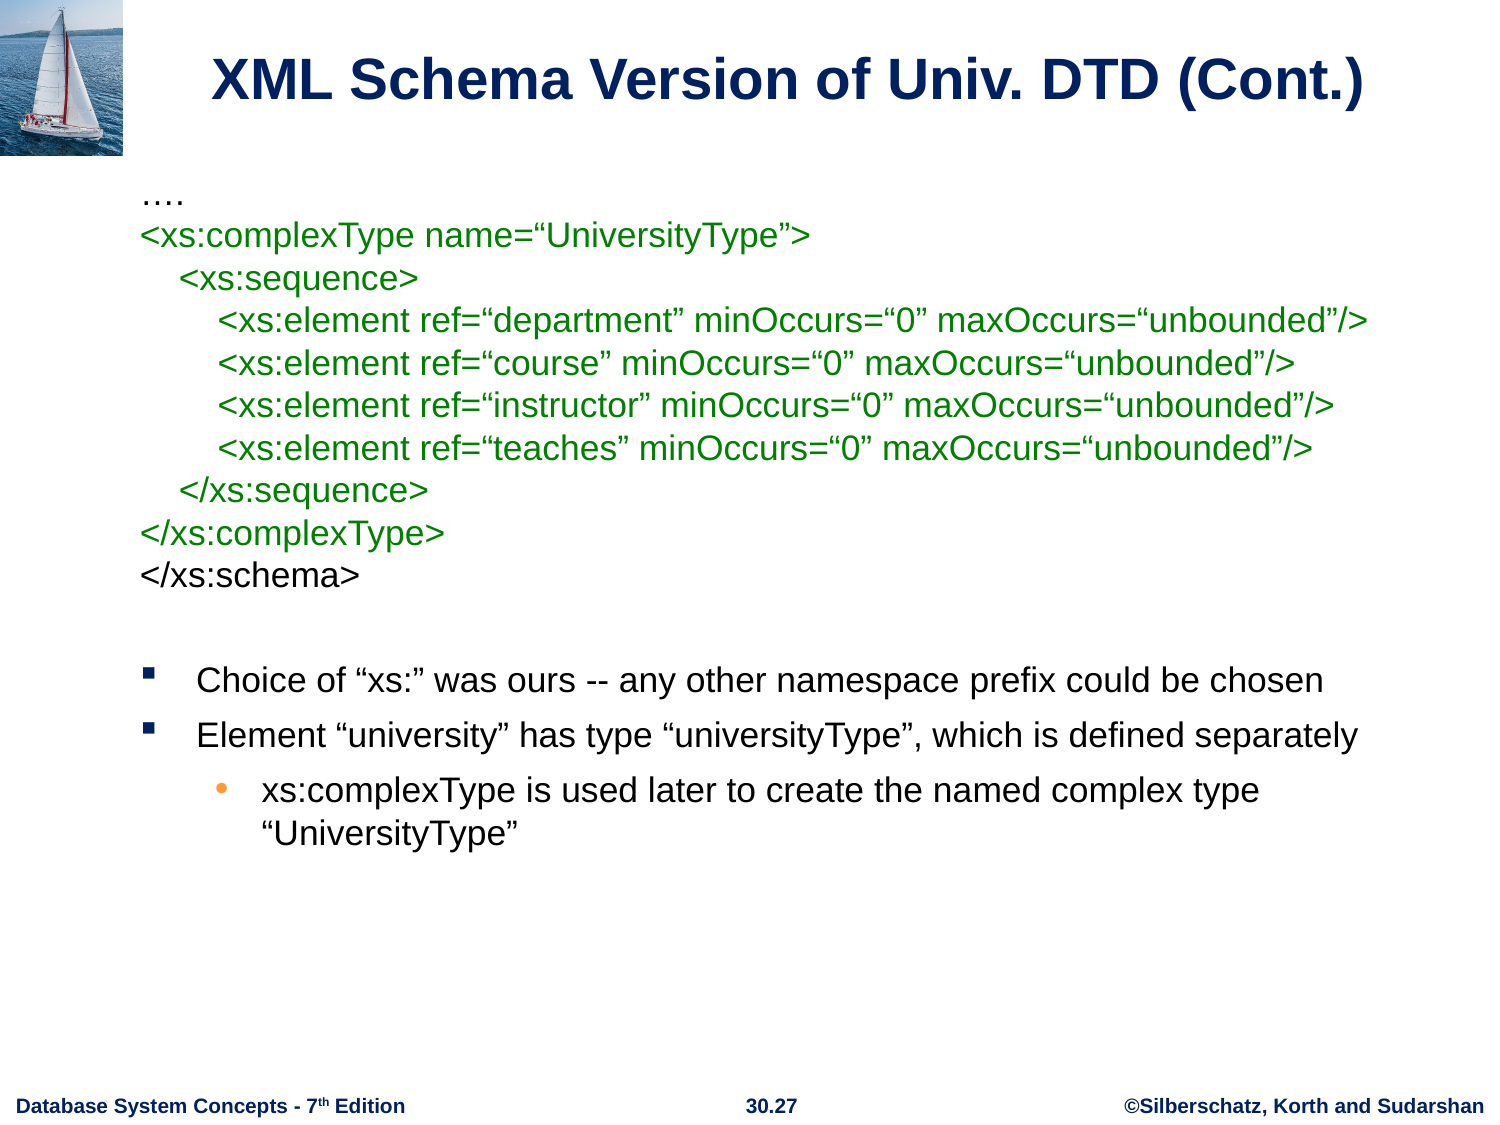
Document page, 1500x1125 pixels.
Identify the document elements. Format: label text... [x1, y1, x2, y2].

title XML Schema Version of Univ. DTD (Cont.) [125, 18, 1452, 120]
text_box Choice of “xs:” was ours -- any other namespace prefix could be chosen Element “university” has type “universityType”, which is defined separately xs:complexType is used later to create the named complex type “UniversityType” [125, 649, 1382, 1034]
text_box …. <xs:complexType name=“UniversityType”> <xs:sequence> <xs:element ref=“department” minOccurs=“0” maxOccurs=“unbounded”/> <xs:element ref=“course” minOccurs=“0” maxOccurs=“unbounded”/> <xs:element ref=“instructor” minOccurs=“0” maxOccurs=“unbounded”/> <xs:element ref=“teaches” minOccurs=“0” maxOccurs=“unbounded”/> </xs:sequence> </xs:complexType> </xs:schema> [124, 162, 1413, 603]
picture [0, 0, 123, 156]
